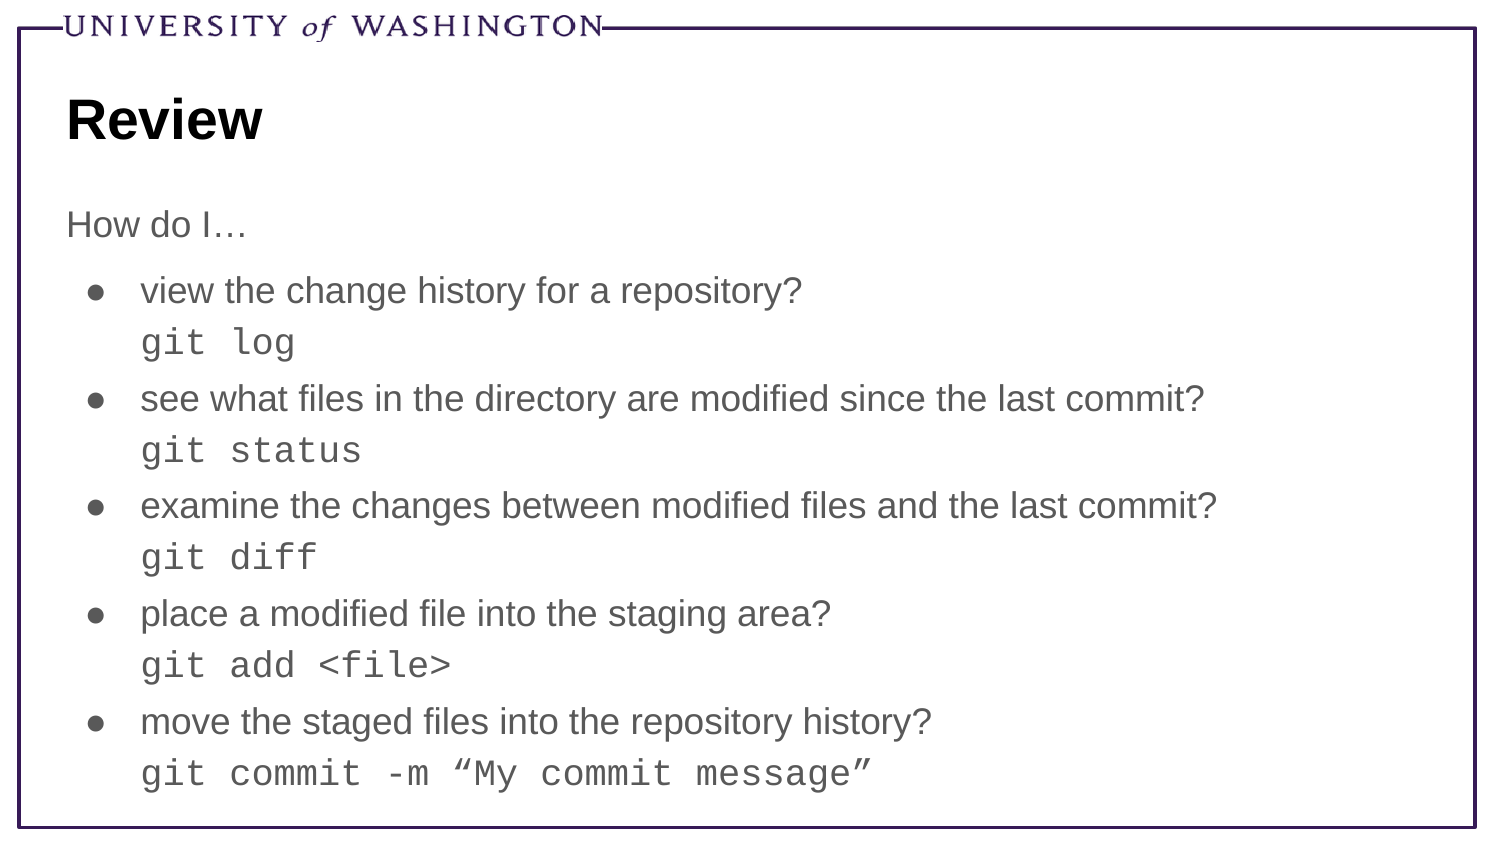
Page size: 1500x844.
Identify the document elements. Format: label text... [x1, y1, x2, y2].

list How do I… view the change history for a repository? git log see what files in the directory are modified since the last commit? git status examine the changes between modified files and the last commit? git diff place a modified file into the staging area? git add <file> move the staged files into the repository history? git commit -m “My commit message” [51, 189, 1449, 815]
picture [15, 15, 1480, 830]
title Review [51, 72, 1449, 167]
